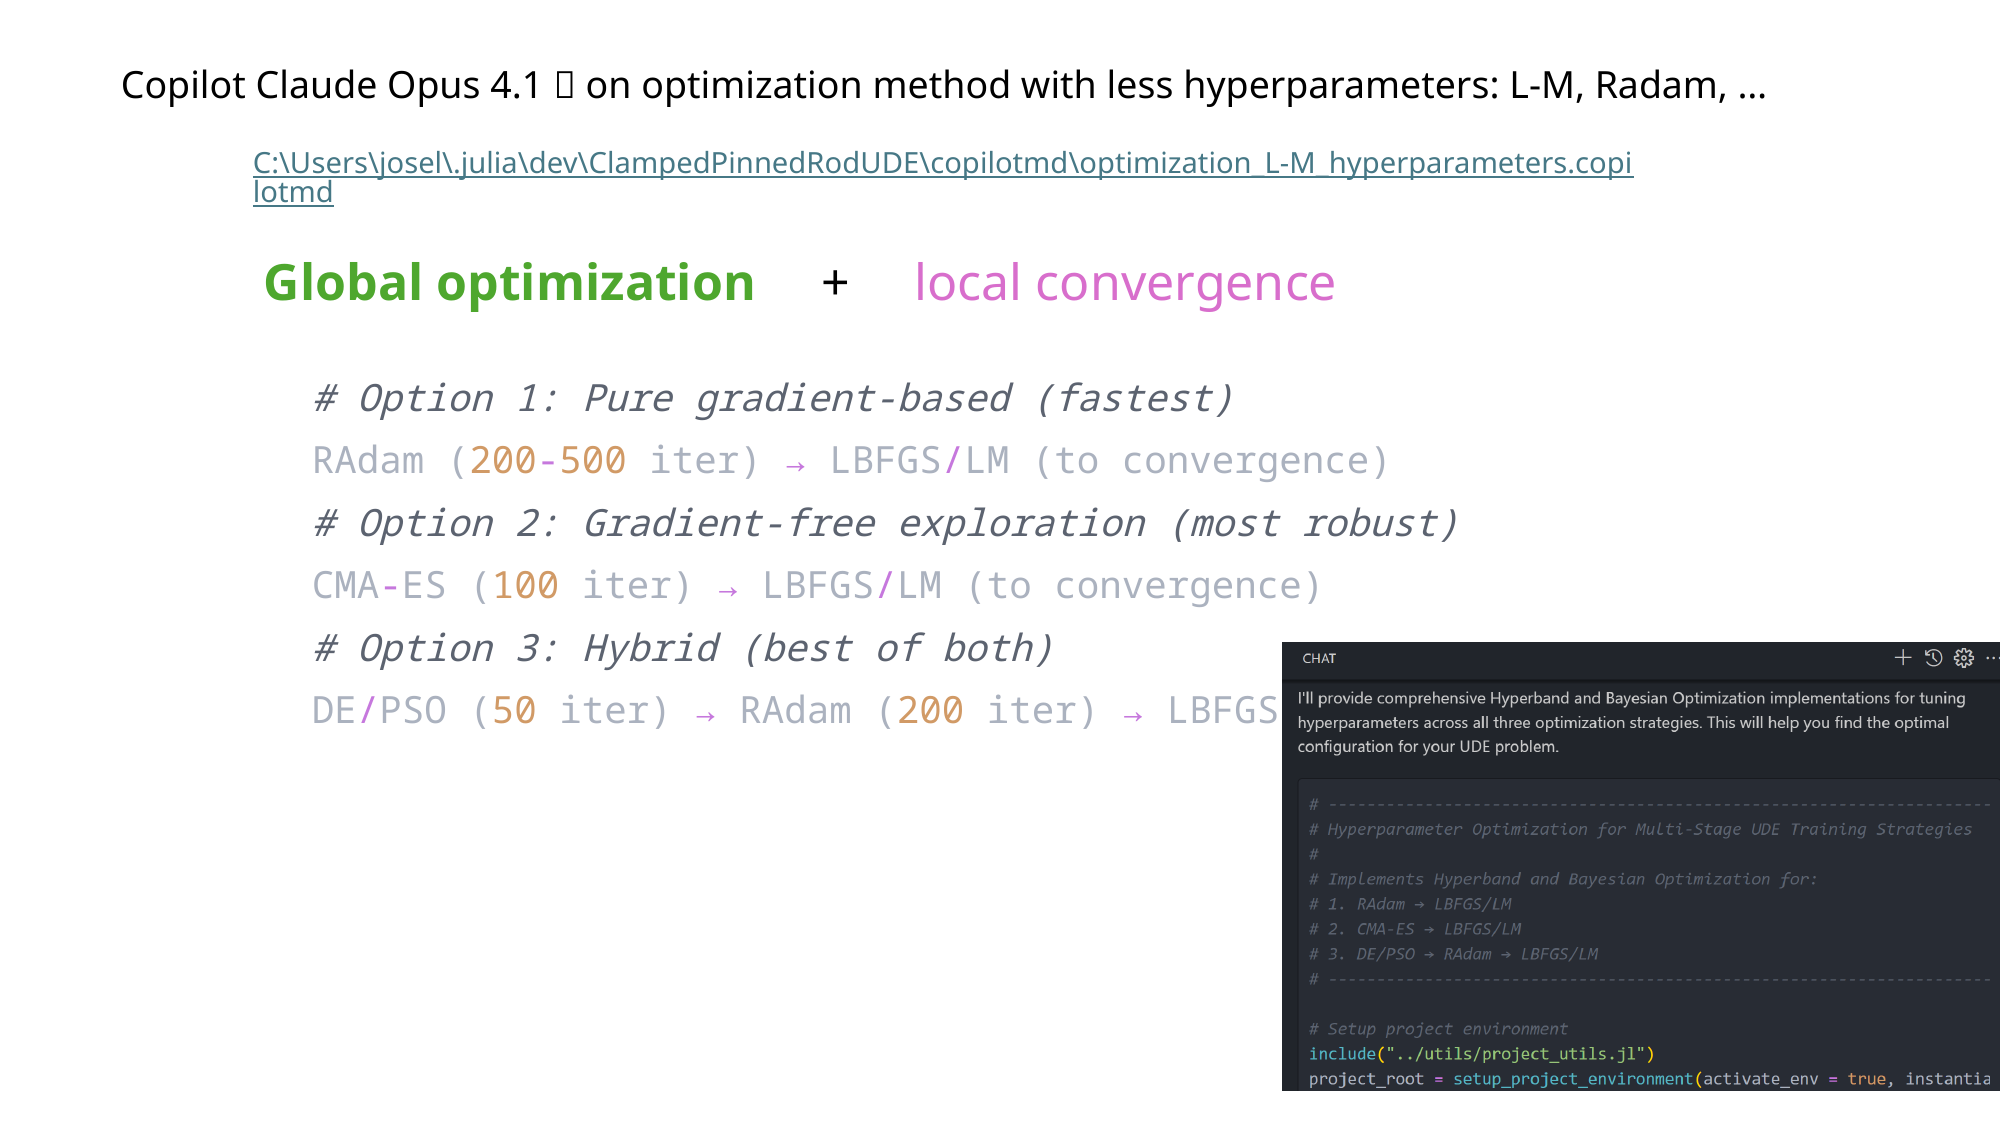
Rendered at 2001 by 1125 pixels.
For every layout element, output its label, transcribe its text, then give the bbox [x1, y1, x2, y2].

text_box # Option 1: Pure gradient-based (fastest) RAdam (200-500 iter) → LBFGS/LM (to convergence) # Option 2: Gradient-free exploration (most robust) CMA-ES (100 iter) → LBFGS/LM (to convergence) # Option 3: Hybrid (best of both) DE/PSO (50 iter) → RAdam (200 iter) → LBFGS/LM (to convergence) [297, 380, 1875, 739]
text_box Global optimization + local convergence [249, 242, 1353, 318]
picture [1281, 641, 2000, 1092]
text_box C:\Users\josel\.julia\dev\ClampedPinnedRodUDE\copilotmd\optimization_L-M_hyperparameters.copilotmd [238, 137, 1652, 192]
text_box Copilot Claude Opus 4.1  on optimization method with less hyperparameters: L-M, Radam, … [106, 54, 1784, 114]
